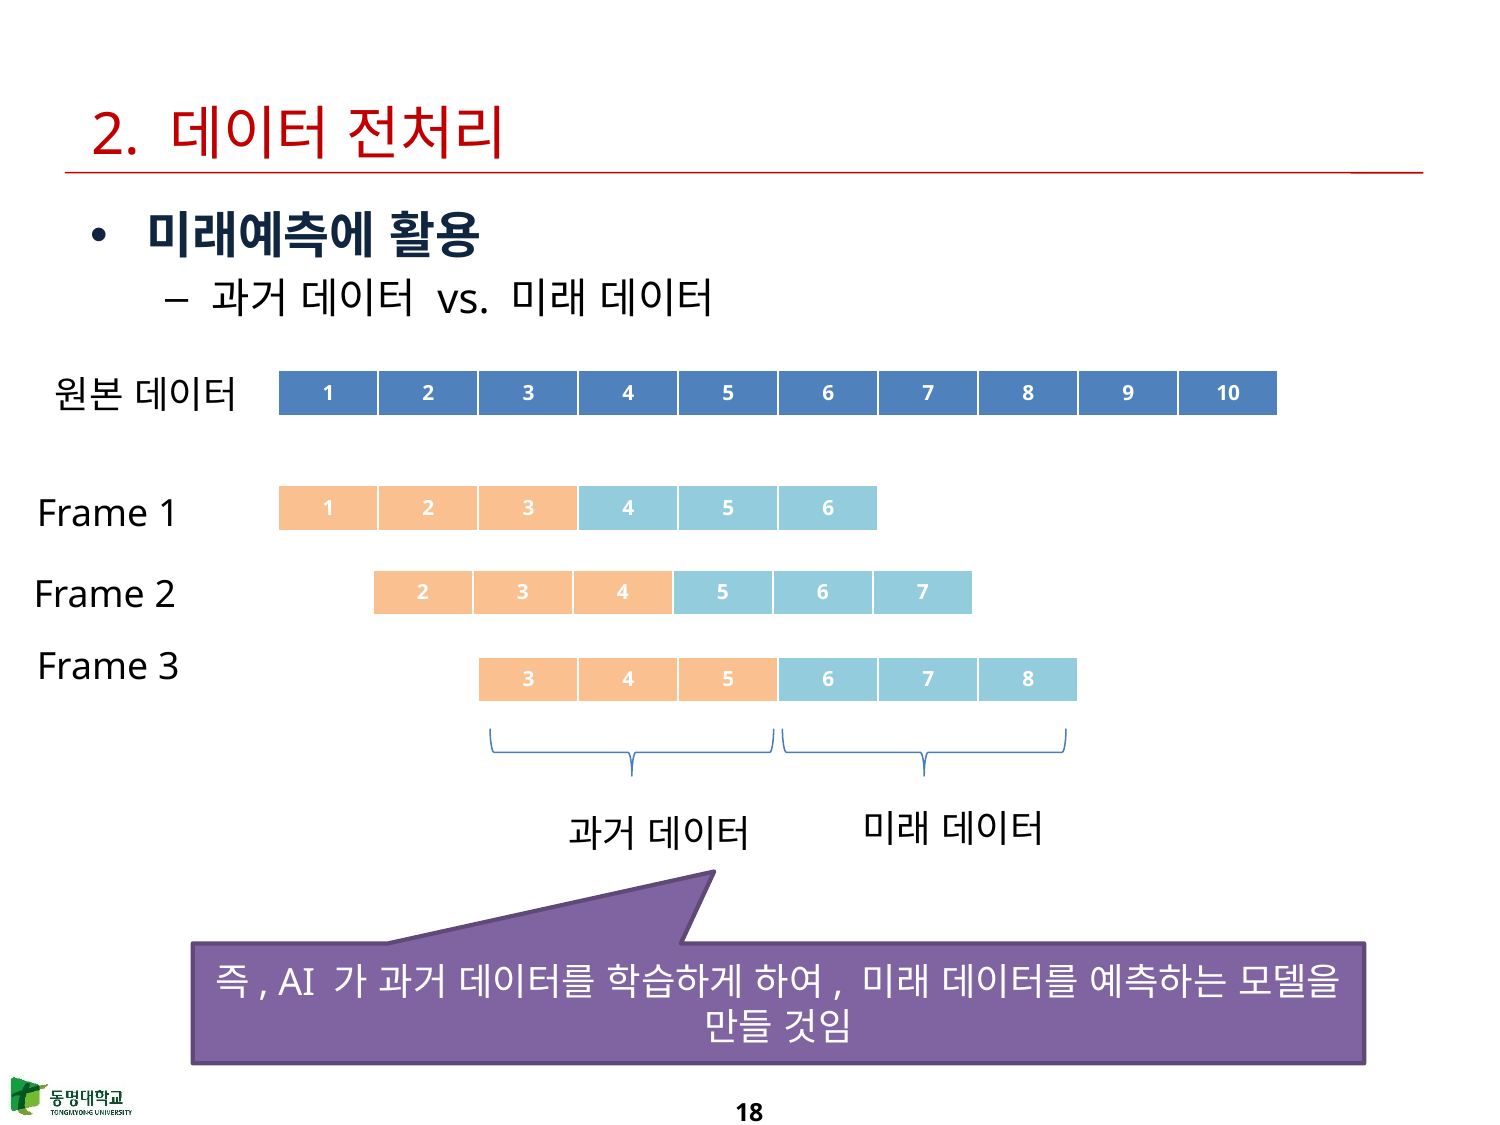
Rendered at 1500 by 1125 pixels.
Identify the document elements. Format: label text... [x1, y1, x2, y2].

table_header 3 [479, 486, 577, 530]
table_header 2 [379, 486, 477, 530]
table_header 4 [574, 571, 672, 614]
table_header 7 [874, 571, 972, 614]
table_header 10 [1179, 371, 1277, 415]
text_box Frame 3 [22, 634, 195, 695]
table_header 4 [579, 371, 677, 415]
table_header 5 [679, 658, 777, 701]
table_header 6 [774, 571, 872, 614]
title 2. 데이터 전처리 [76, 42, 1424, 174]
text_box 과거 데이터 [553, 802, 767, 862]
table_header 7 [879, 658, 977, 701]
table_header 6 [779, 486, 877, 530]
text_box Frame 2 [18, 562, 192, 623]
table_header 5 [679, 486, 777, 530]
table_header 4 [579, 486, 677, 530]
text_box [489, 728, 775, 777]
text_box Frame 1 [22, 481, 195, 542]
table_header 4 [579, 658, 677, 701]
table_header 8 [979, 371, 1077, 415]
slide_number 18 [574, 1088, 925, 1125]
table_header 3 [474, 571, 572, 614]
table_header 7 [879, 371, 977, 415]
table_header 3 [479, 371, 577, 415]
table_header 6 [779, 658, 877, 701]
table_header 3 [479, 658, 577, 701]
picture [5, 1072, 136, 1125]
table_header 2 [374, 571, 472, 614]
table_header 5 [674, 571, 772, 614]
table_header 1 [279, 371, 377, 415]
table_header 6 [779, 371, 877, 415]
text_box [781, 728, 1067, 777]
table_header 1 [279, 486, 377, 530]
text_box 즉, AI 가 과거 데이터를 학습하게 하여, 미래 데이터를 예측하는 모델을 만들 것임 [190, 869, 1367, 1066]
table_header 9 [1079, 371, 1177, 415]
table_header 2 [379, 371, 477, 415]
text_box 원본 데이터 [39, 363, 253, 424]
text_box 미래 데이터 [847, 798, 1060, 858]
table_header 5 [679, 371, 777, 415]
table_header 8 [979, 658, 1077, 701]
list 미래예측에 활용 과거 데이터 vs. 미래 데이터 [74, 196, 1426, 1044]
